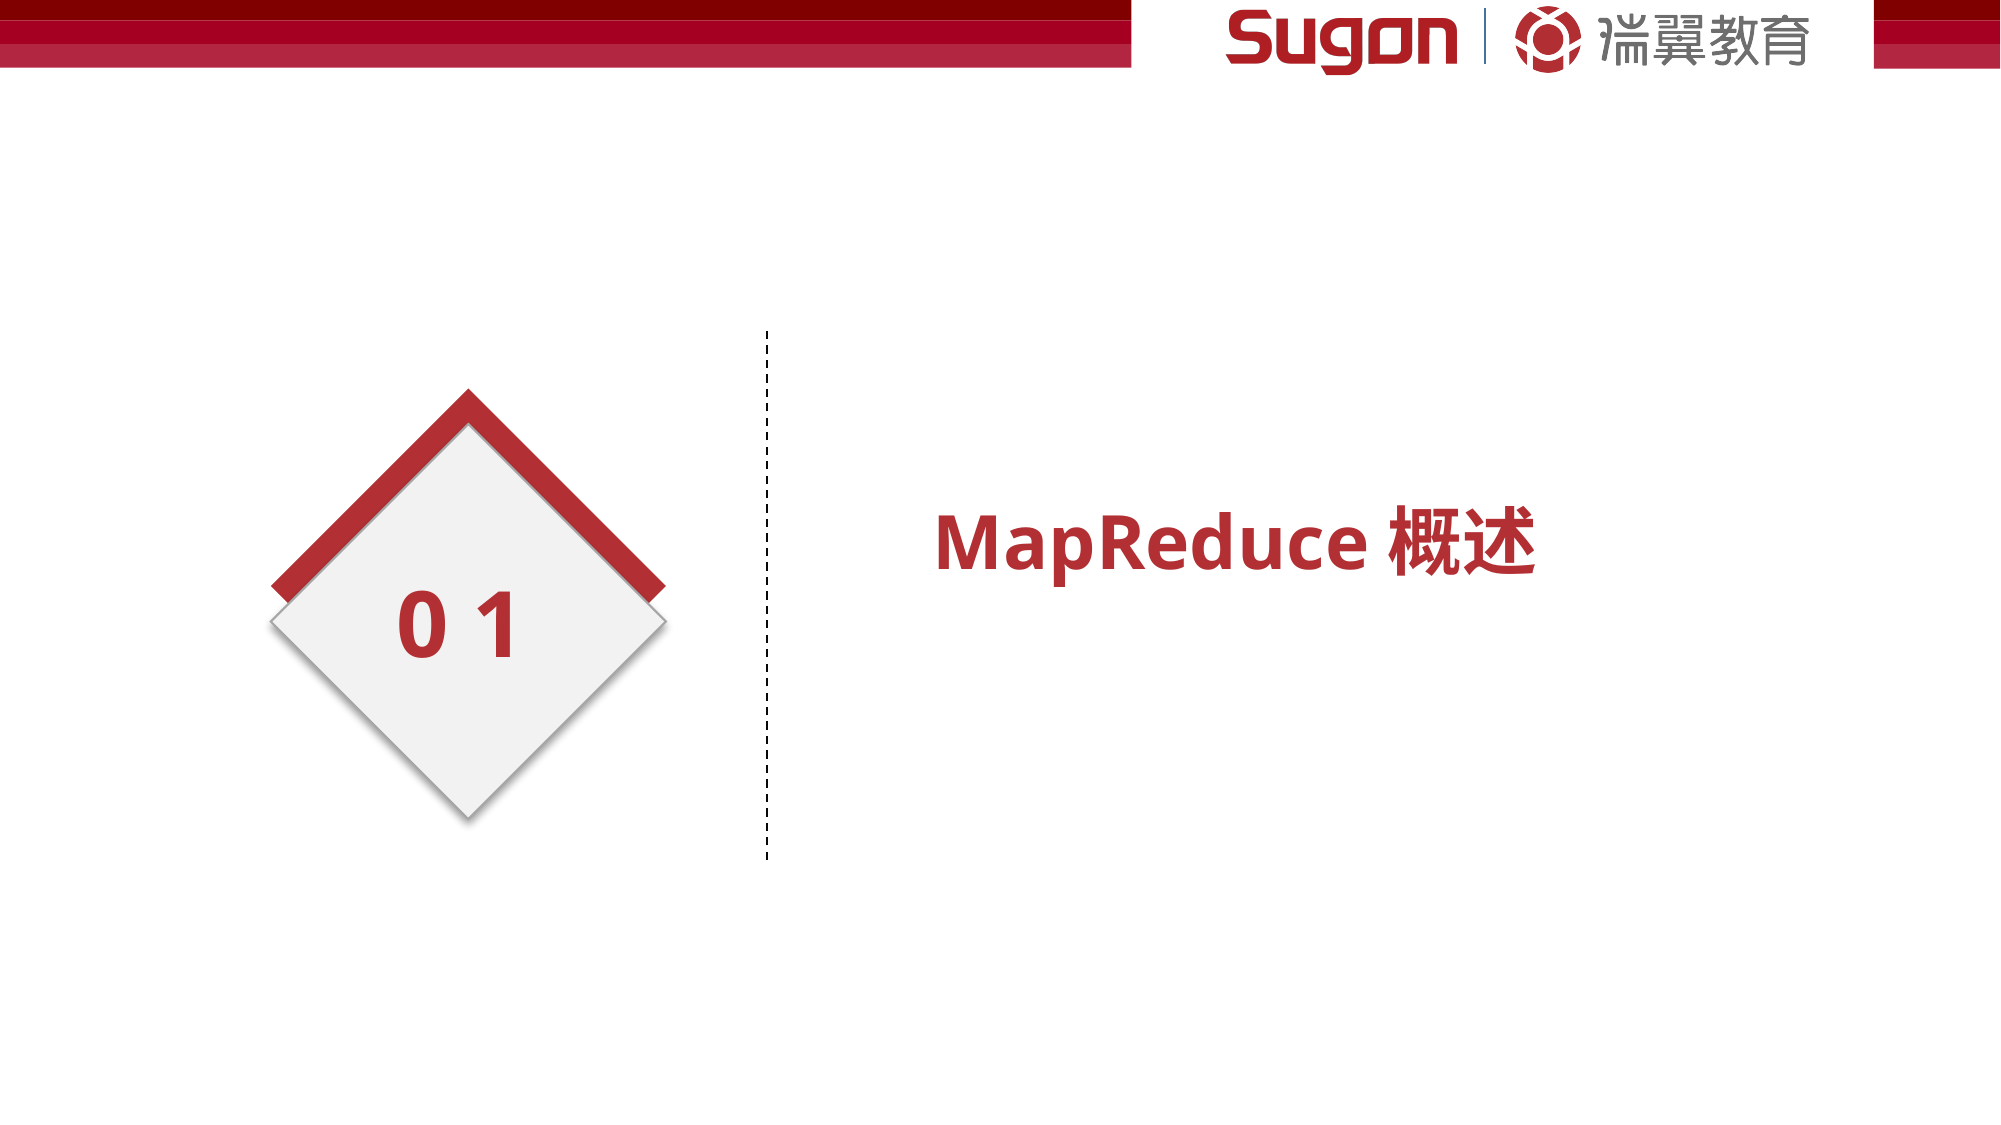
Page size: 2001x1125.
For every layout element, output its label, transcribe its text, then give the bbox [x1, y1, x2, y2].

picture [1194, 0, 1484, 102]
text_box 0 1 [385, 560, 551, 682]
text_box [269, 422, 668, 821]
text_box [269, 387, 668, 603]
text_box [766, 327, 1645, 860]
picture [1515, 6, 1809, 73]
